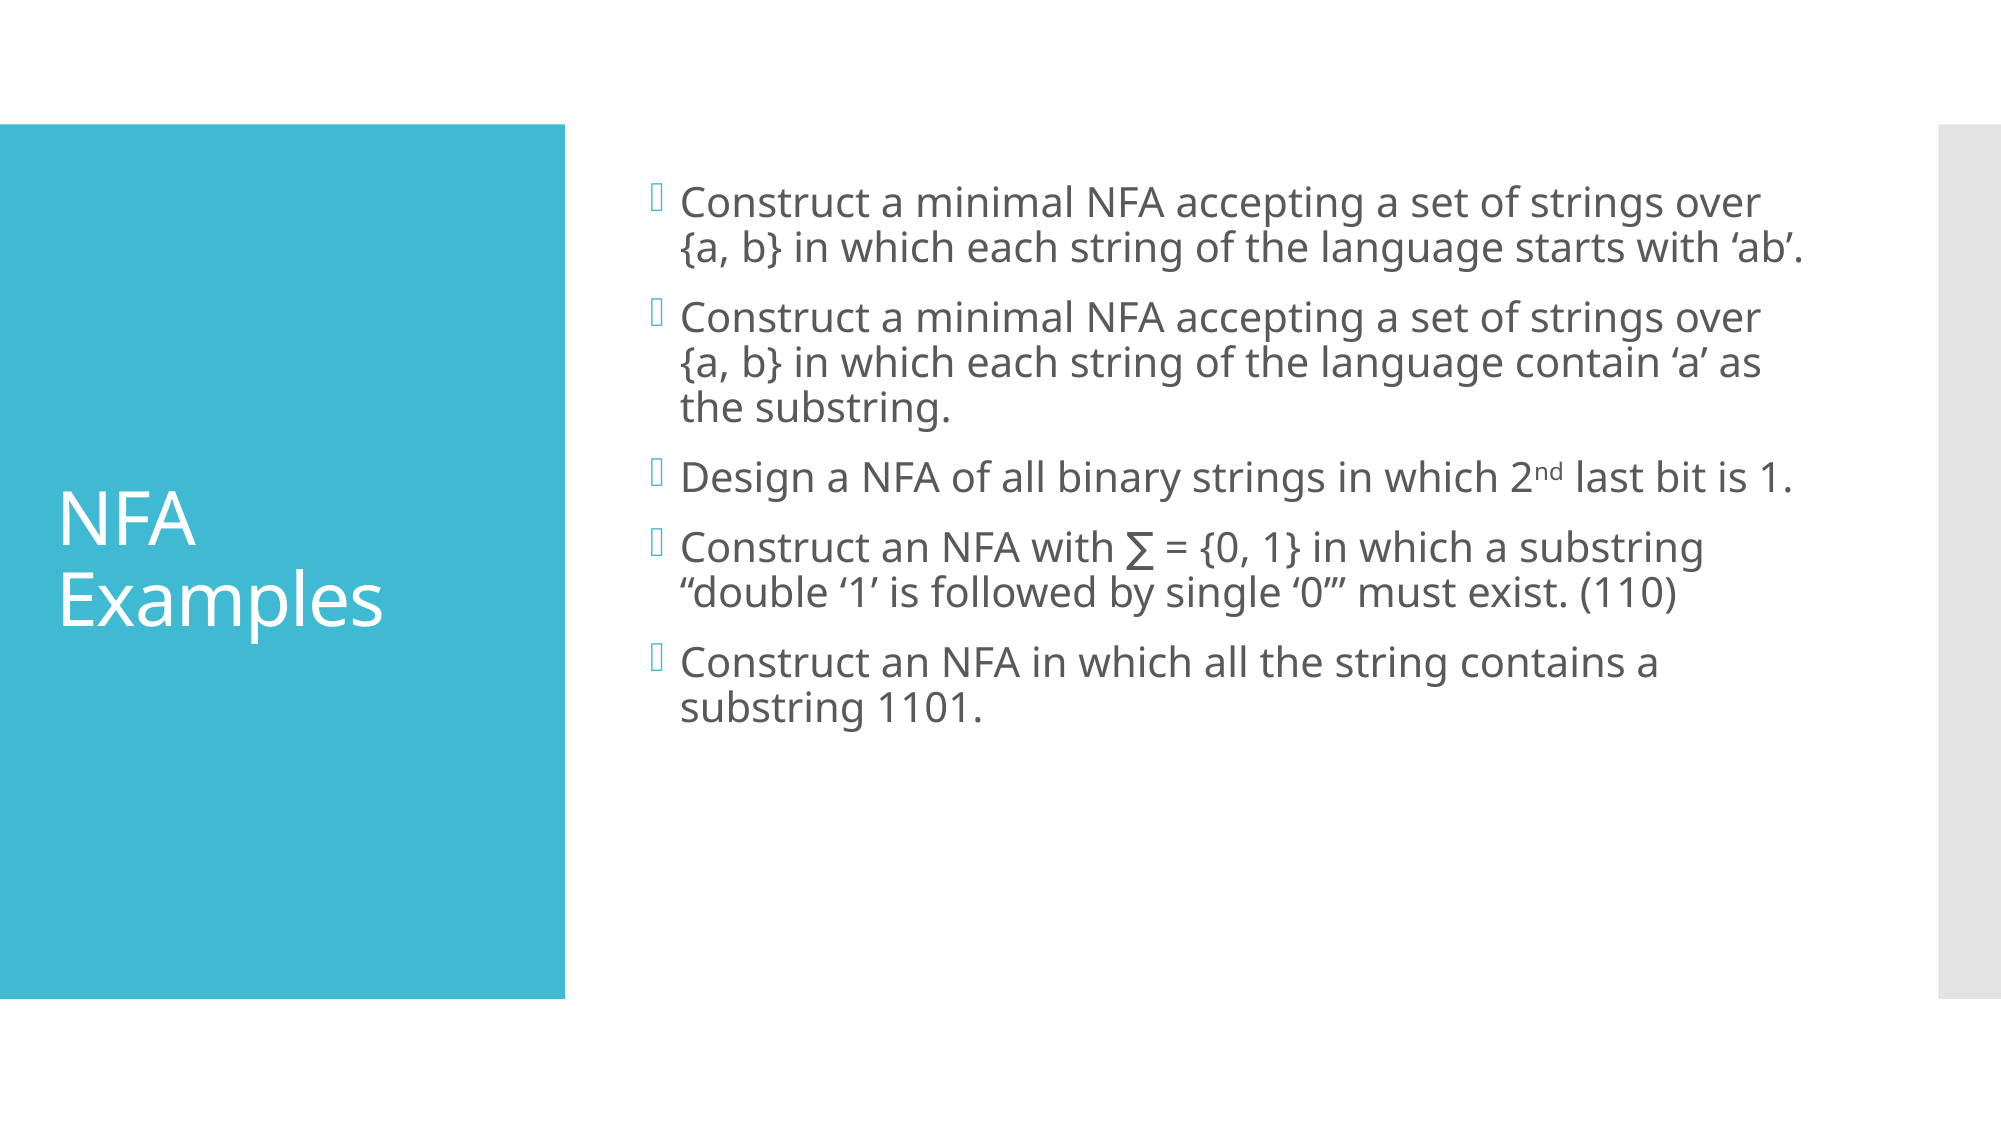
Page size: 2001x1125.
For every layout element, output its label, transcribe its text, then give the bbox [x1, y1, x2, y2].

title NFA Examples [41, 184, 525, 940]
list Construct a minimal NFA accepting a set of strings over {a, b} in which each string of the language starts with ‘ab’. Construct a minimal NFA accepting a set of strings over {a, b} in which each string of the language contain ‘a’ as the substring. Design a NFA of all binary strings in which 2nd last bit is 1. Construct an NFA with ∑ = {0, 1} in which a substring “double ‘1’ is followed by single ‘0’” must exist. (110) Construct an NFA in which all the string contains a substring 1101. [634, 141, 1835, 982]
